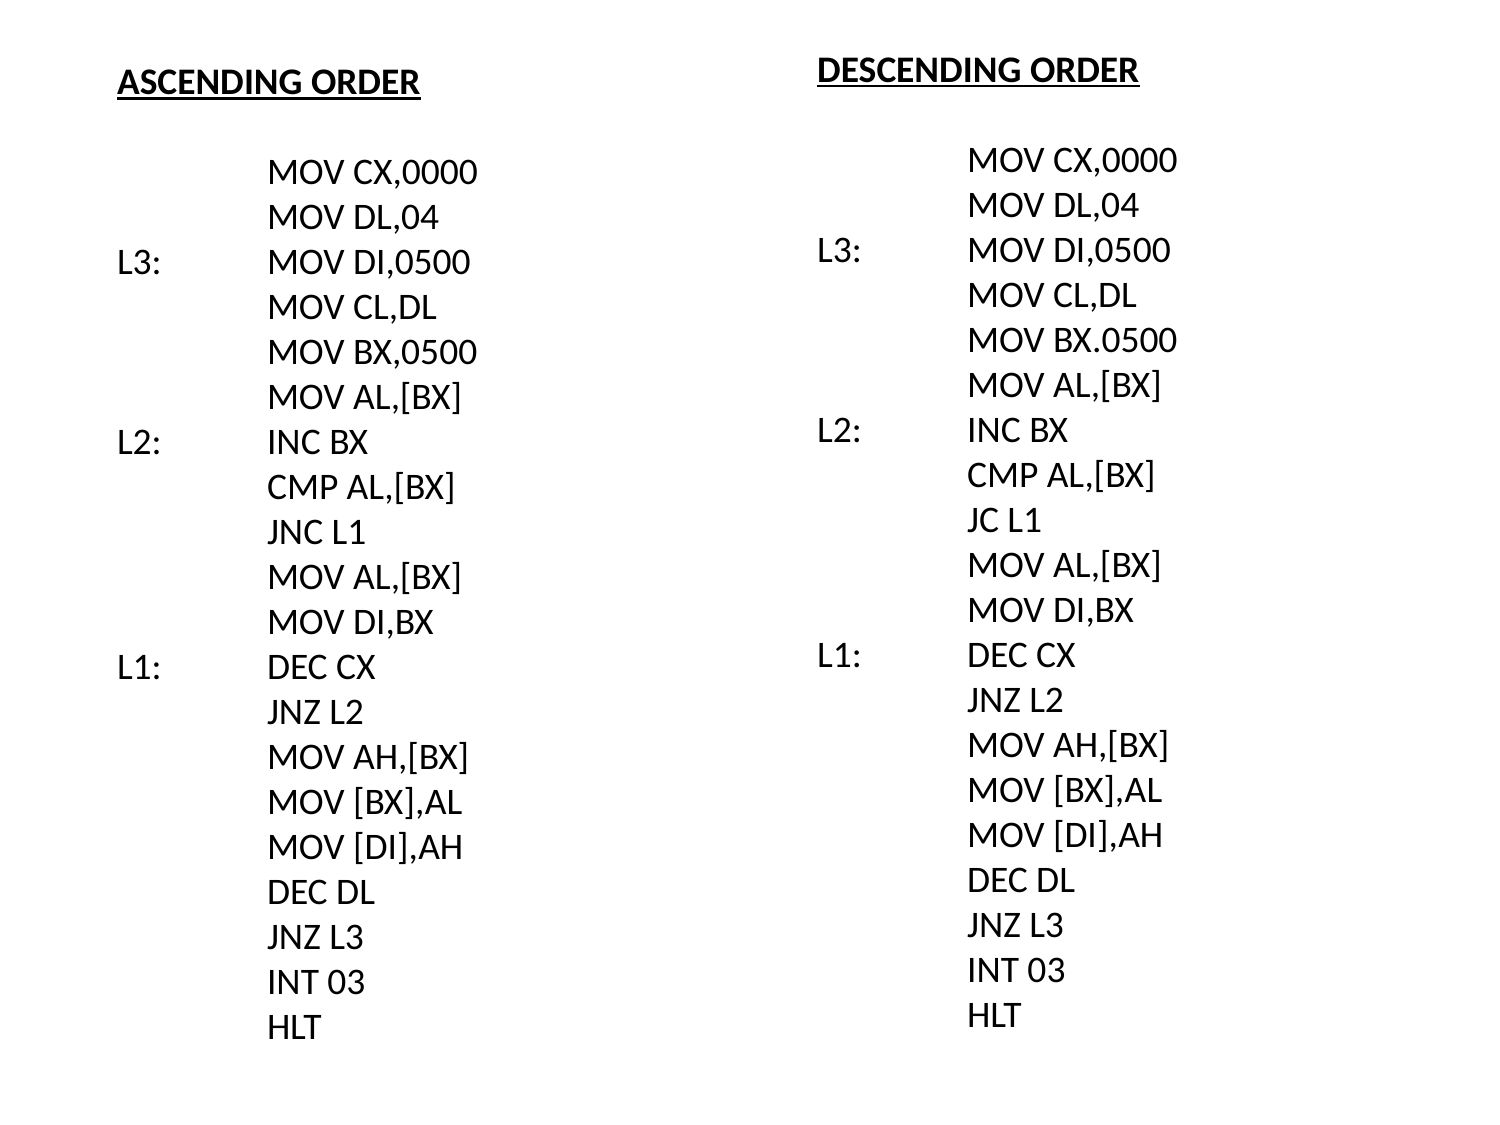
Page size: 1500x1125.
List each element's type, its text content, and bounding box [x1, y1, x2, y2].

text_box ASCENDING ORDER MOV CX,0000 MOV DL,04 L3: MOV DI,0500 MOV CL,DL MOV BX,0500 MOV AL,[BX] L2: INC BX CMP AL,[BX] JNC L1 MOV AL,[BX] MOV DI,BX L1: DEC CX JNZ L2 MOV AH,[BX] MOV [BX],AL MOV [DI],AH DEC DL JNZ L3 INT 03 HLT [102, 49, 493, 1055]
text_box DESCENDING ORDER MOV CX,0000 MOV DL,04 L3: MOV DI,0500 MOV CL,DL MOV BX.0500 MOV AL,[BX] L2: INC BX CMP AL,[BX] JC L1 MOV AL,[BX] MOV DI,BX L1: DEC CX JNZ L2 MOV AH,[BX] MOV [BX],AL MOV [DI],AH DEC DL JNZ L3 INT 03 HLT [802, 37, 1193, 1088]
